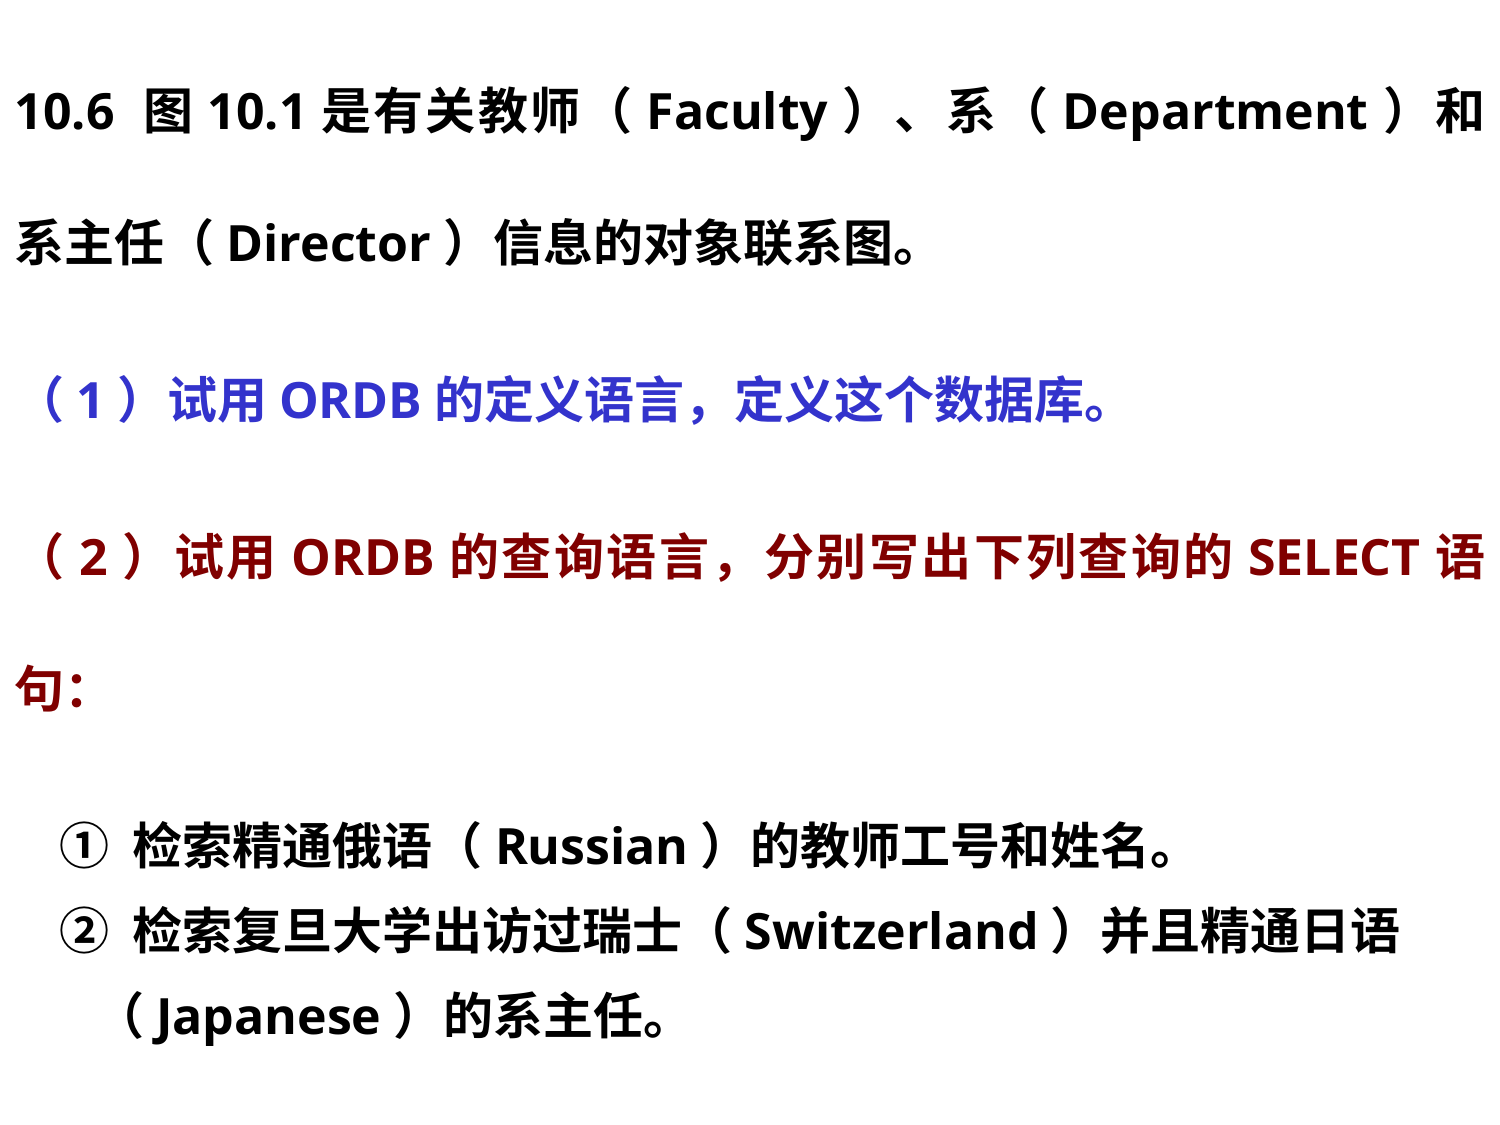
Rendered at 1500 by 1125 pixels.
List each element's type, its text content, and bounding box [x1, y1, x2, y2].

text_box 10.6 图10.1是有关教师（Faculty）、系（Department）和系主任（Director）信息的对象联系图。 （1）试用ORDB的定义语言，定义这个数据库。 （2）试用ORDB的查询语言，分别写出下列查询的SELECT语句： ① 检索精通俄语（Russian）的教师工号和姓名。 ② 检索复旦大学出访过瑞士（Switzerland）并且精通日语 （Japanese）的系主任。 [0, 0, 1500, 1125]
